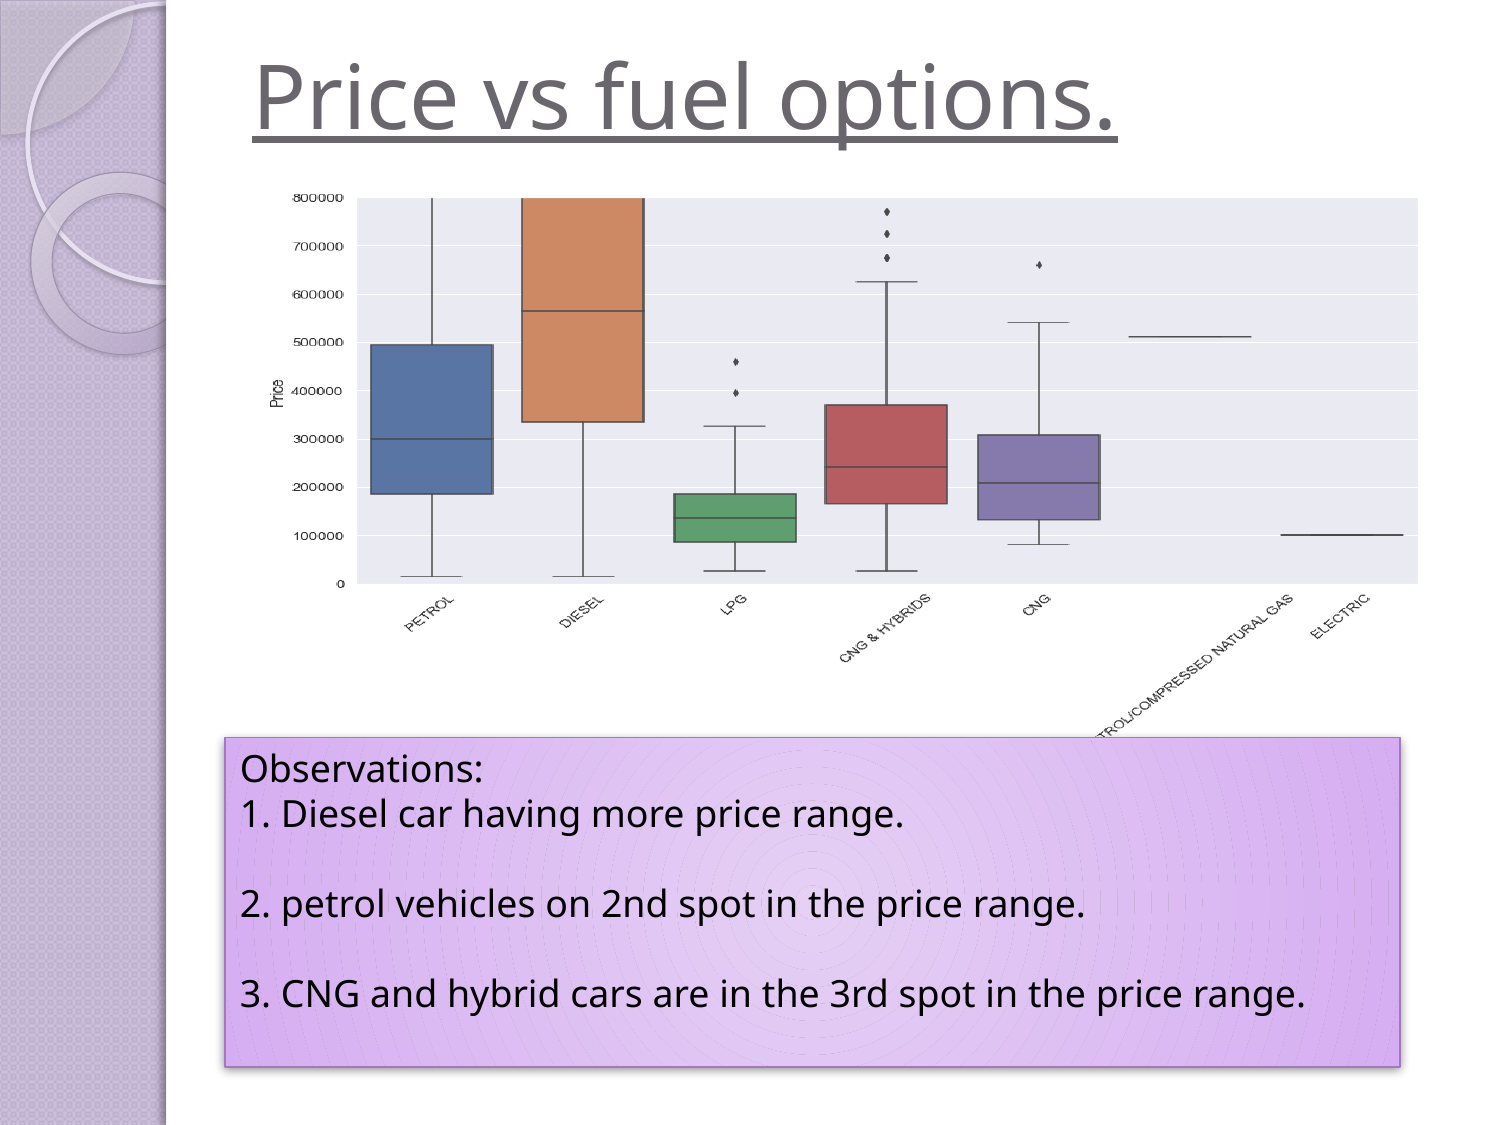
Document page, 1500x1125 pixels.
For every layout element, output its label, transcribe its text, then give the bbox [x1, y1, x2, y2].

title Price vs fuel options. [237, 0, 1468, 188]
text_box Observations: 1. Diesel car having more price range. 2. petrol vehicles on 2nd spot in the price range. 3. CNG and hybrid cars are in the 3rd spot in the price range. [224, 737, 1401, 1068]
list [262, 187, 1427, 776]
